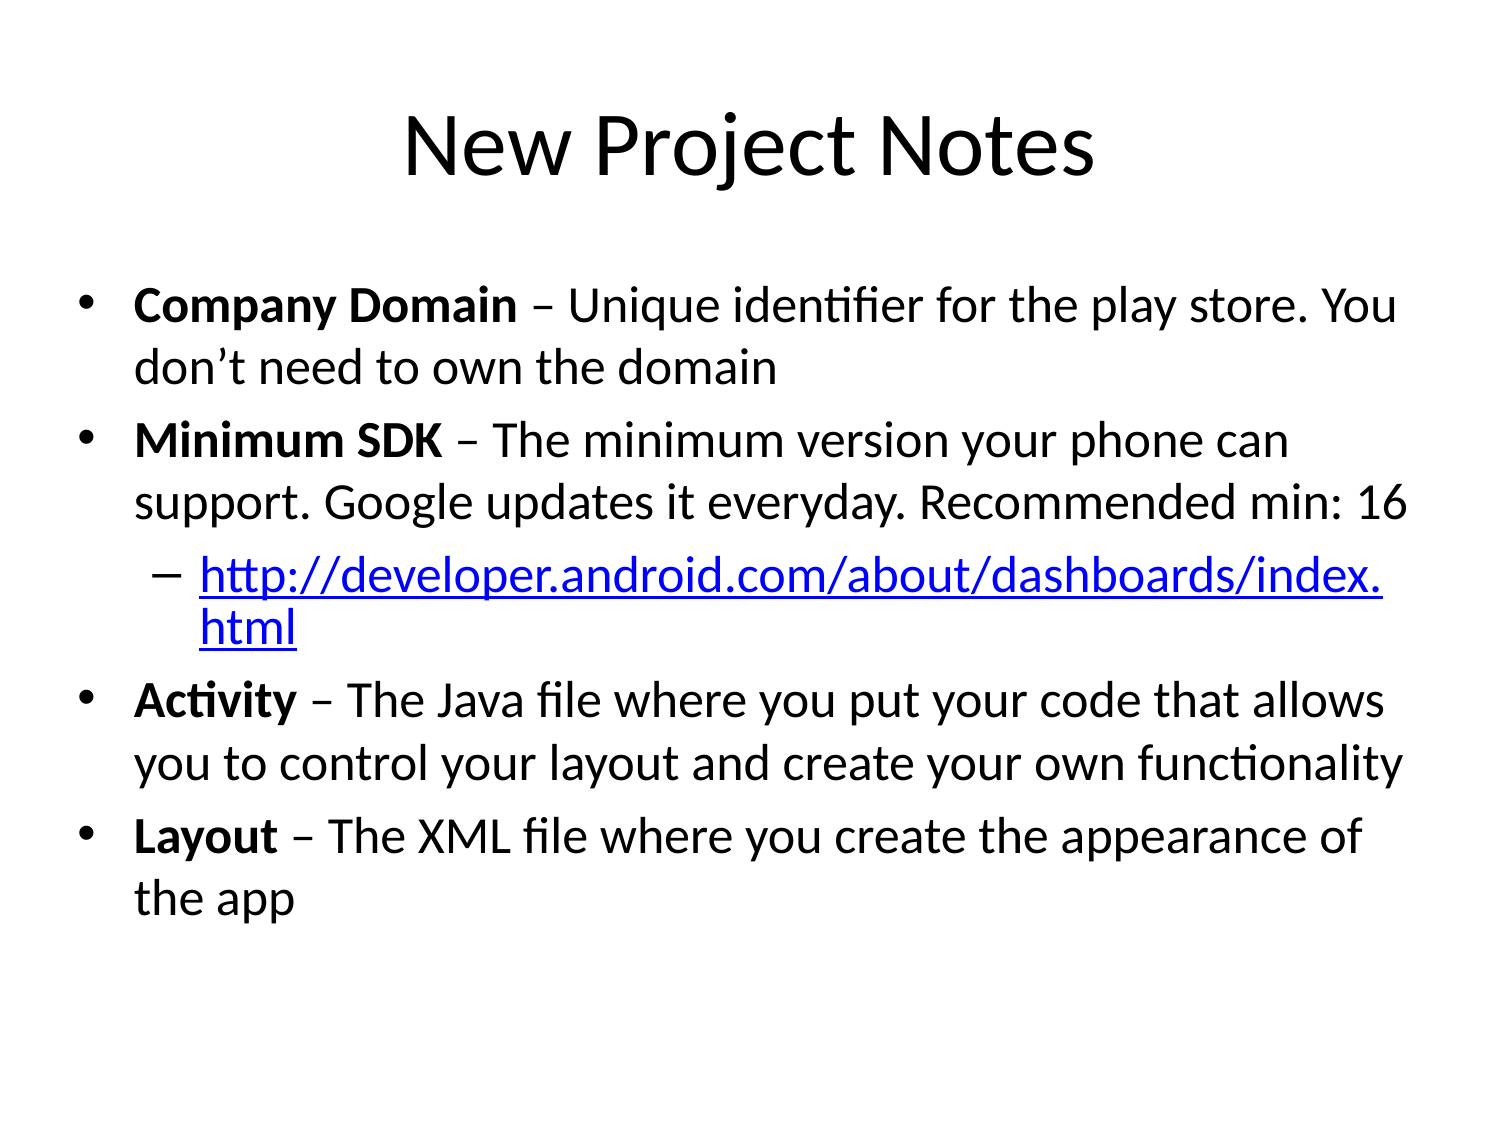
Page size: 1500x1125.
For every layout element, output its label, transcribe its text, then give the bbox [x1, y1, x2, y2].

list Company Domain – Unique identifier for the play store. You don’t need to own the domain Minimum SDK – The minimum version your phone can support. Google updates it everyday. Recommended min: 16 http://developer.android.com/about/dashboards/index.html Activity – The Java file where you put your code that allows you to control your layout and create your own functionality Layout – The XML file where you create the appearance of the app [62, 262, 1425, 1113]
title New Project Notes [75, 45, 1425, 233]
